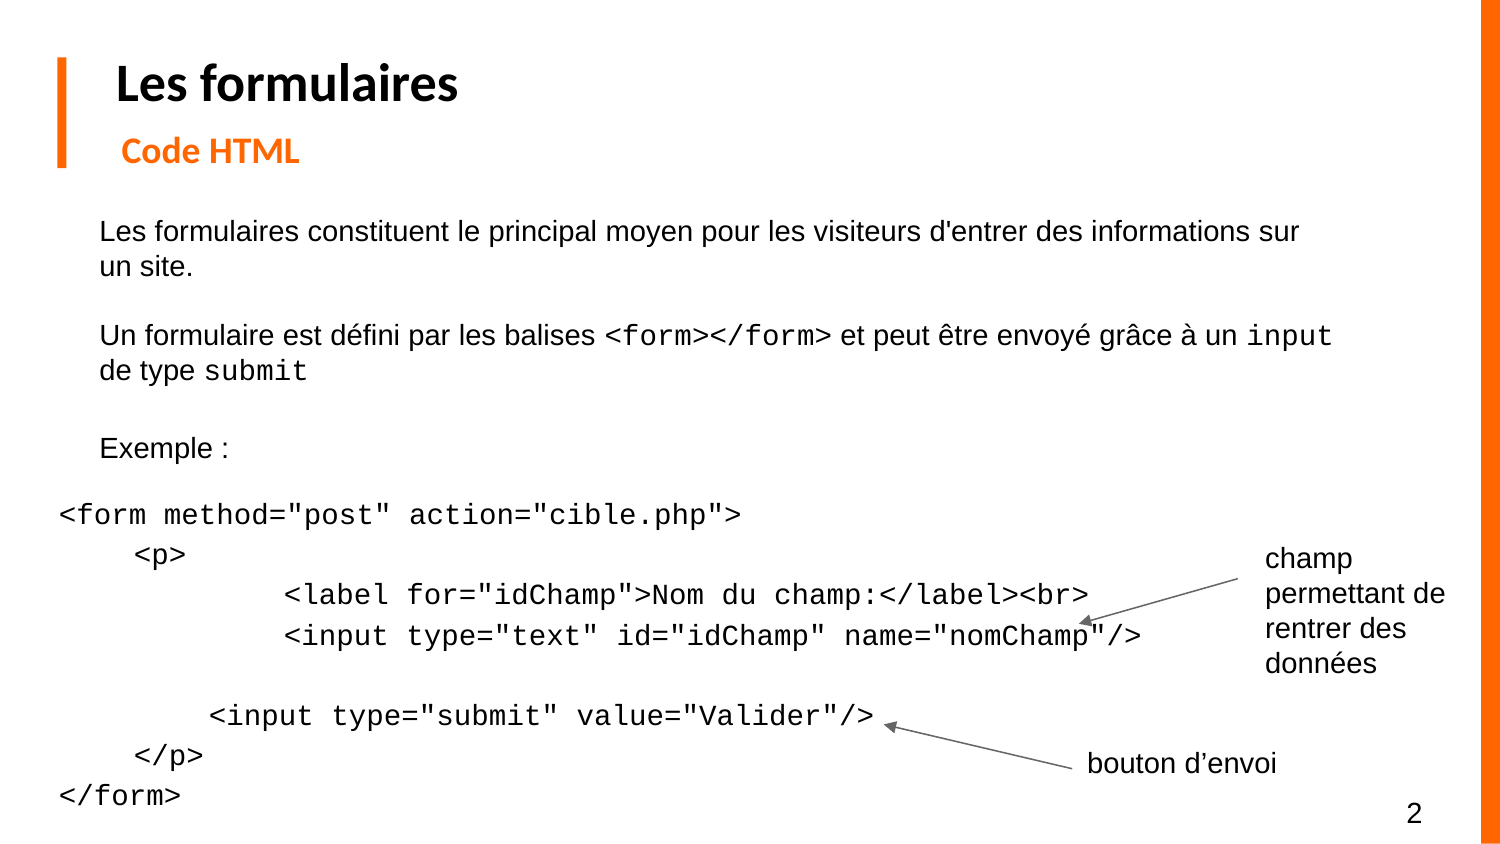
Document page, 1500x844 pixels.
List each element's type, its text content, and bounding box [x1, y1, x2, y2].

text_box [883, 724, 1073, 769]
text_box <form method="post" action="cible.php"> <p> <label for="idChamp">Nom du champ:</label><br> <input type="text" id="idChamp" name="nomChamp"/> <input type="submit" value="Valider"/> </p> </form> [44, 475, 1313, 834]
text_box Exemple : [84, 414, 389, 489]
title Code HTML [106, 110, 644, 196]
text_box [1078, 578, 1238, 624]
slide_number ‹#› [1391, 779, 1482, 844]
text_box Les formulaires constituent le principal moyen pour les visiteurs d'entrer des informations sur un site. Un formulaire est défini par les balises <form></form> et peut être envoyé grâce à un input de type submit [84, 196, 1354, 415]
text_box bouton d’envoi [1072, 728, 1322, 809]
text_box champ permettant de rentrer des données [1250, 524, 1482, 683]
title Les formulaires [101, 31, 1004, 120]
